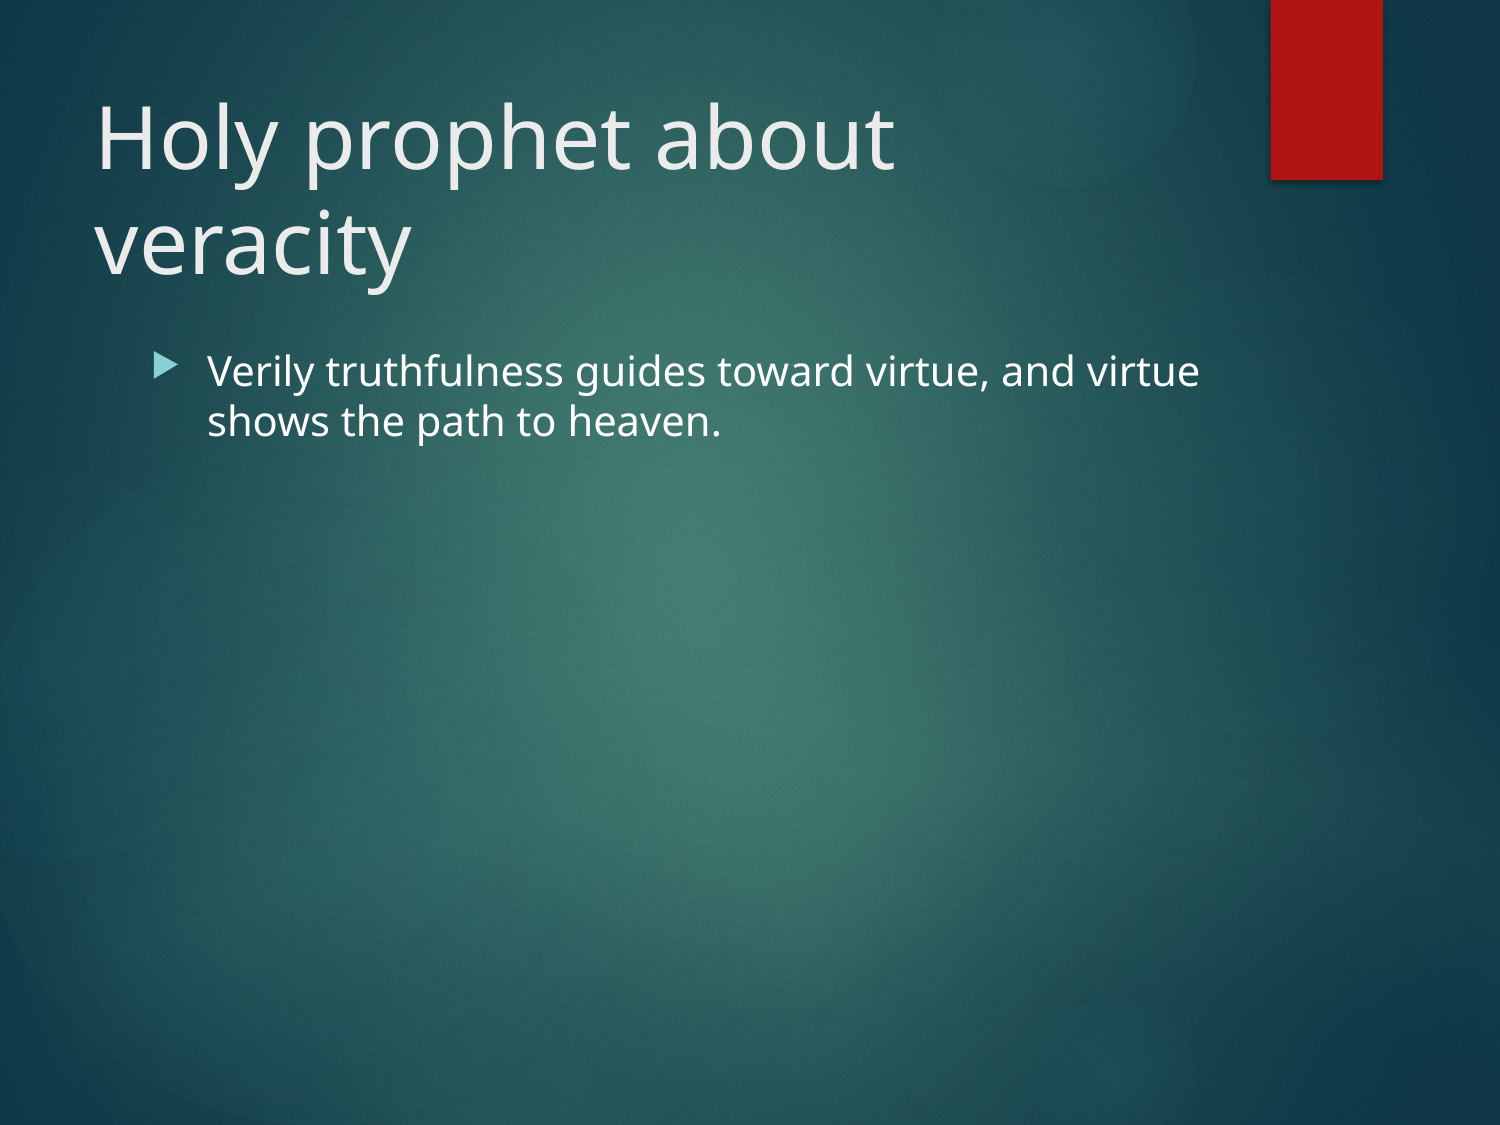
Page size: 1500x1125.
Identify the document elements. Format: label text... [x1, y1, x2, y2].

list Verily truthfulness guides toward virtue, and virtue shows the path to heaven. [135, 336, 1237, 1025]
title Holy prophet about veracity [79, 74, 1237, 304]
